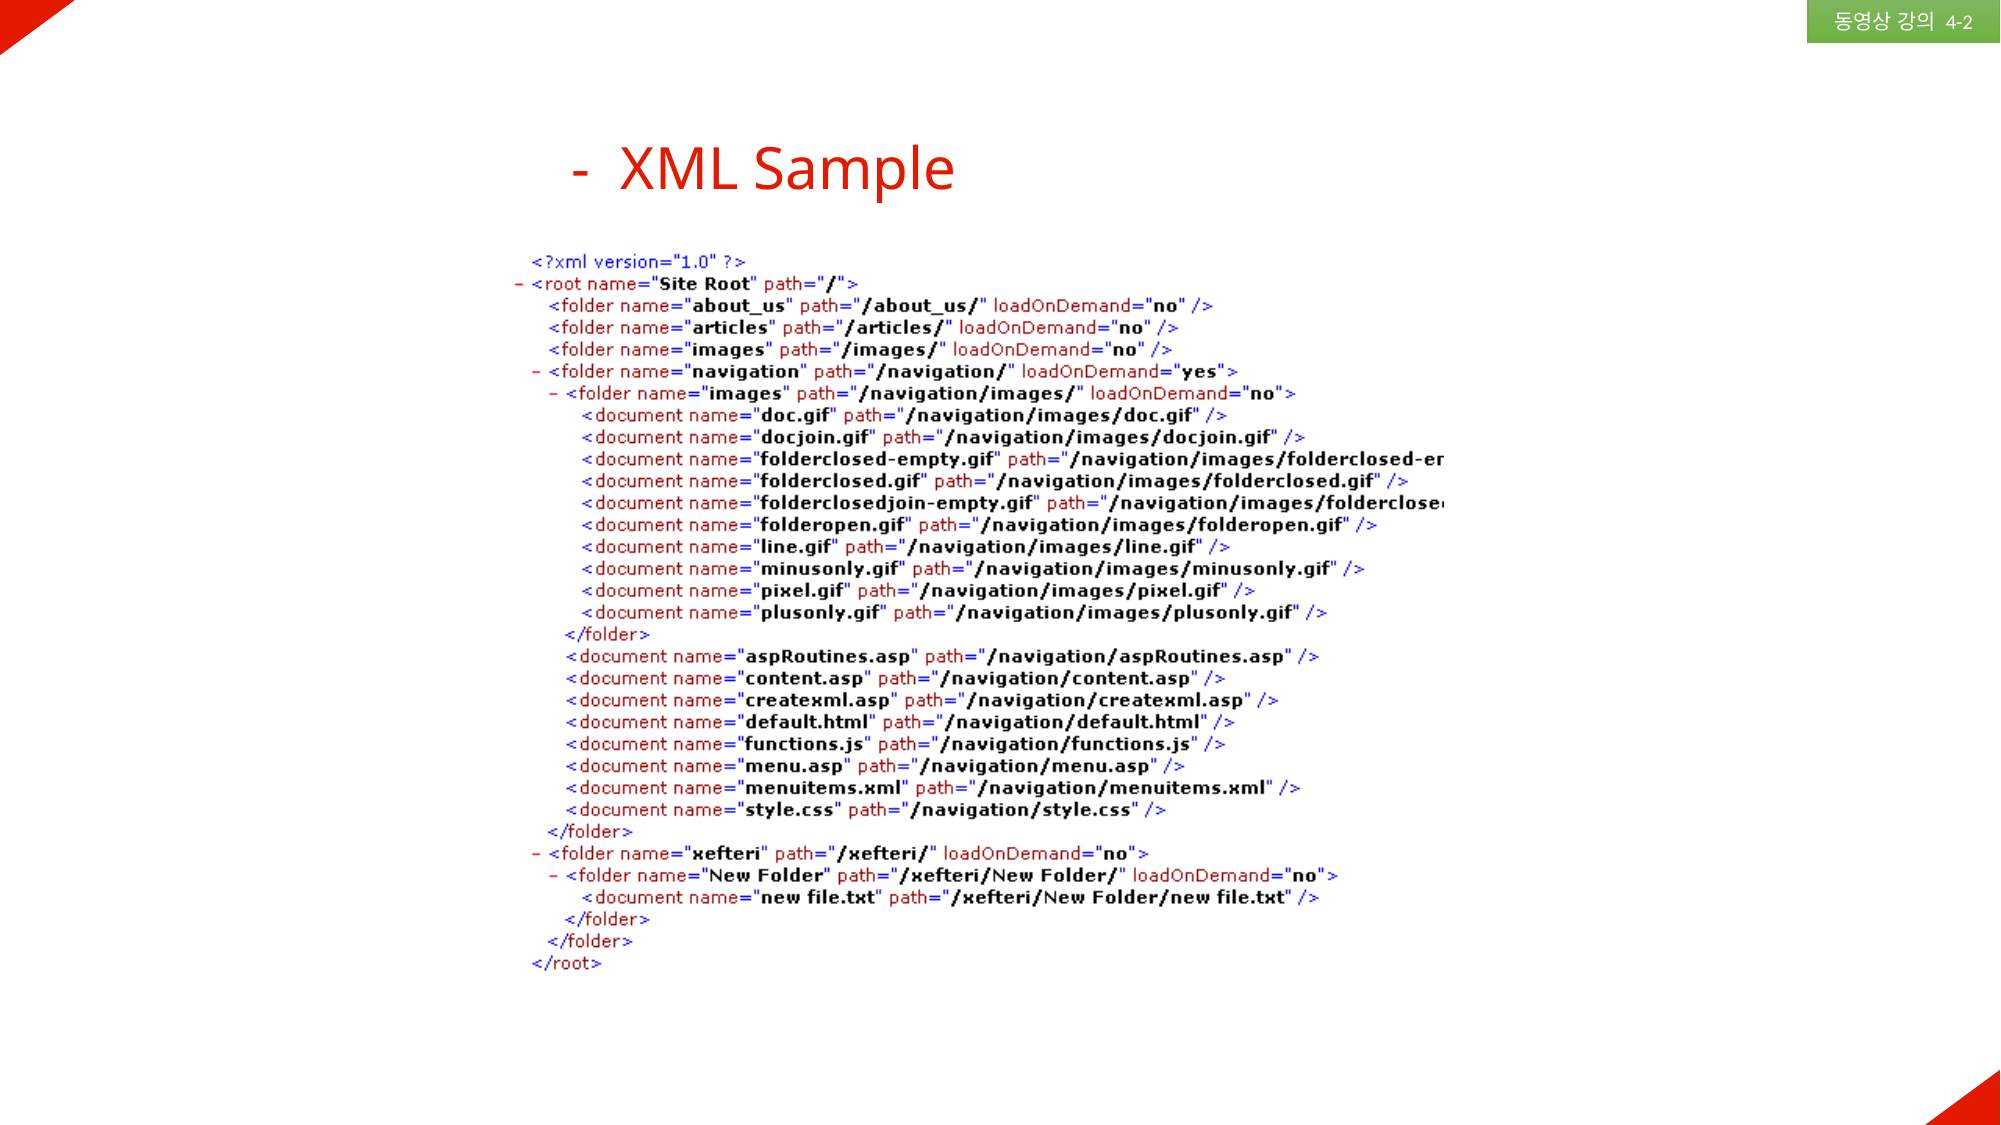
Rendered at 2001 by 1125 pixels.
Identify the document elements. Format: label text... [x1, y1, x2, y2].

picture [506, 237, 1444, 993]
text_box - XML Sample [557, 131, 1393, 202]
text_box 동영상 강의 4-2 [1807, 0, 2000, 43]
